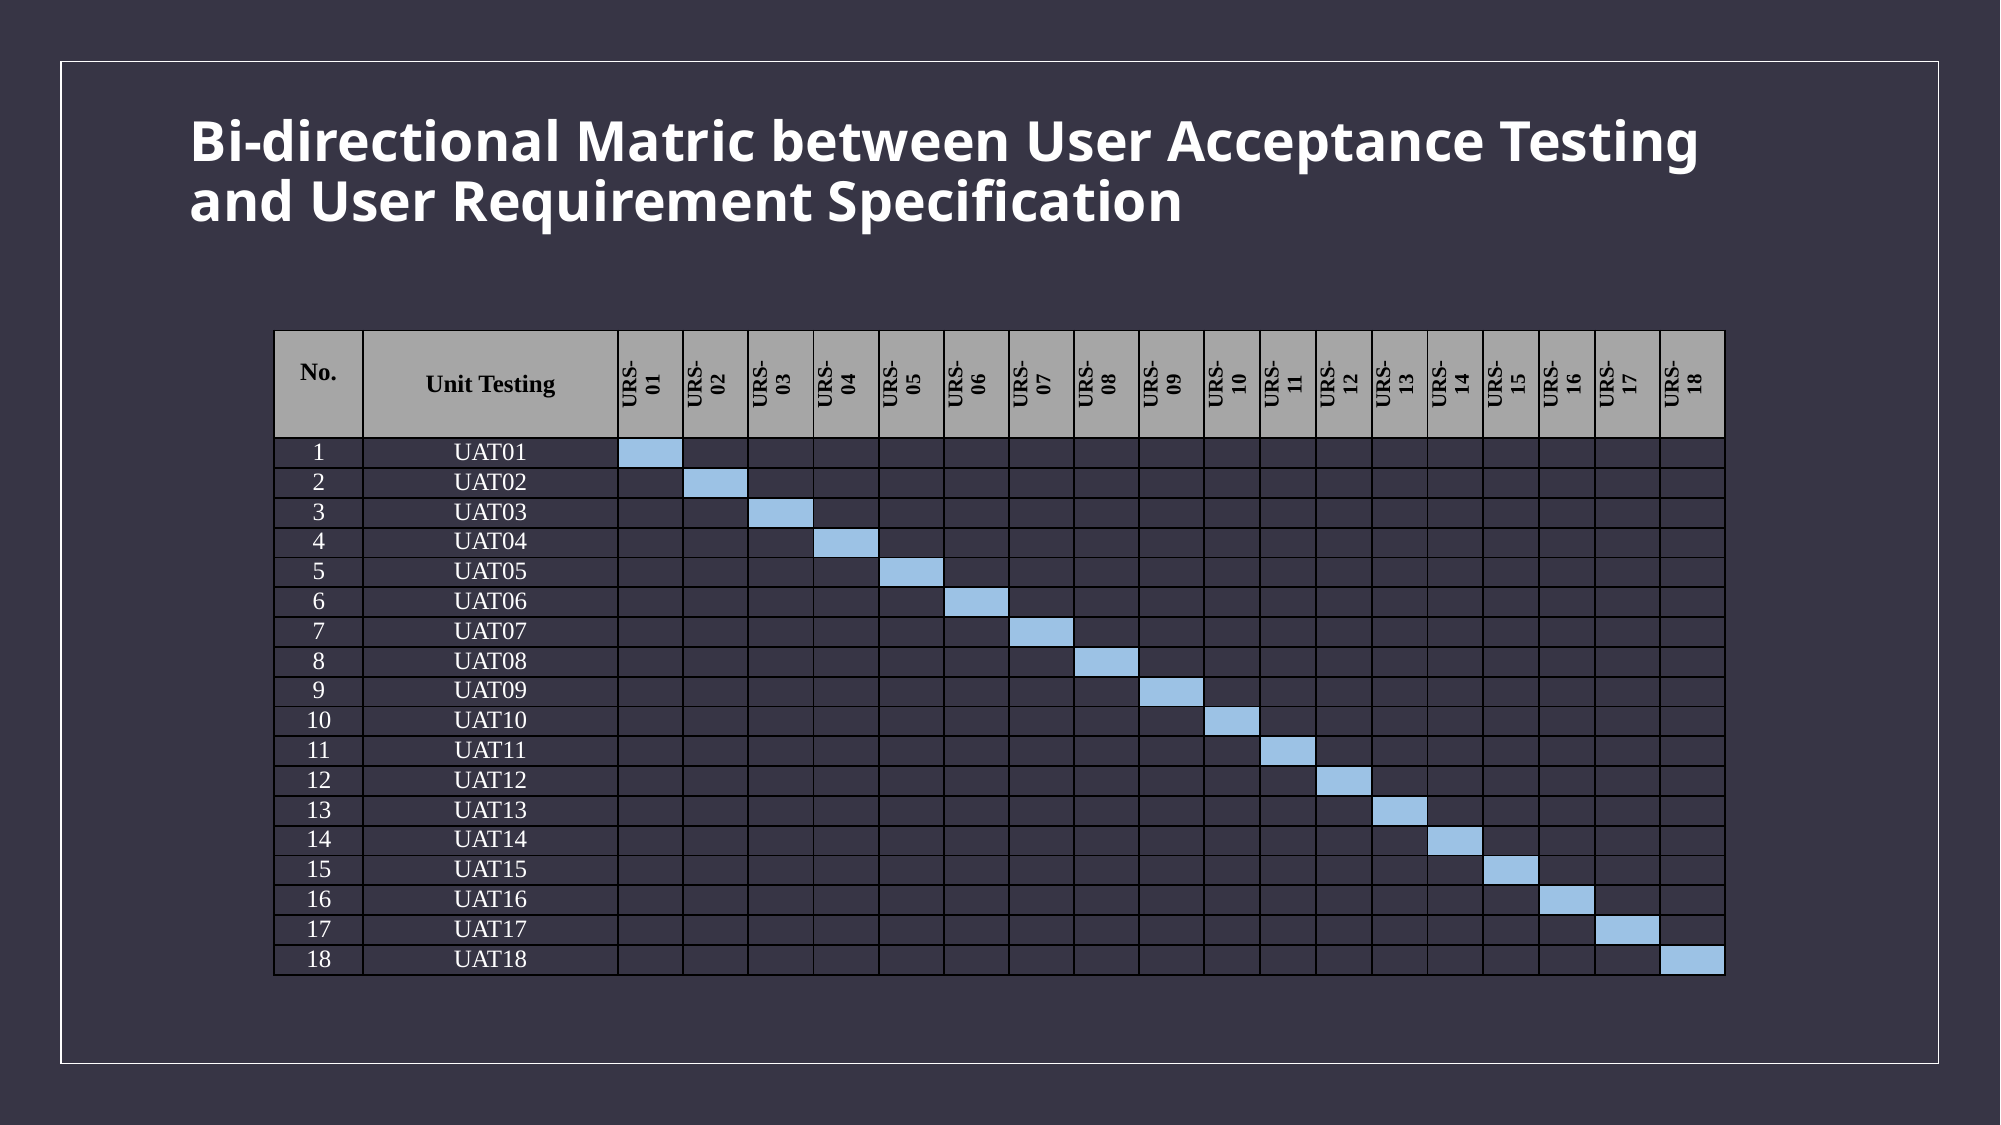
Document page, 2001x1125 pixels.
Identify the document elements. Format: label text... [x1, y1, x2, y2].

table_cell [814, 797, 878, 825]
table_cell [1373, 916, 1427, 944]
table_cell [1010, 648, 1073, 676]
table_cell [1140, 916, 1203, 944]
table_cell [619, 827, 682, 855]
table_cell [1484, 946, 1538, 974]
table_cell [1010, 797, 1073, 825]
table_cell [1428, 737, 1482, 765]
table_cell 8 [275, 648, 362, 676]
table_cell [1596, 678, 1659, 706]
table_cell [1205, 946, 1259, 974]
table_cell [1484, 737, 1538, 765]
table_cell [684, 439, 747, 467]
table_cell [1540, 678, 1594, 706]
table_cell [1317, 439, 1371, 467]
table_cell 12 [275, 767, 362, 795]
table_cell [1373, 678, 1427, 706]
table_cell [1540, 439, 1594, 467]
table_cell 10 [275, 707, 362, 735]
table_cell [749, 678, 813, 706]
table_cell [1205, 856, 1259, 884]
table_cell [1317, 618, 1371, 646]
table_cell [1484, 678, 1538, 706]
table_cell [1484, 529, 1538, 557]
table_cell [1540, 707, 1594, 735]
table_cell [1373, 618, 1427, 646]
table_cell [814, 856, 878, 884]
table_cell [1428, 946, 1482, 974]
table_cell [1010, 737, 1073, 765]
table_cell [1075, 886, 1138, 914]
table_cell [684, 678, 747, 706]
table_cell 3 [275, 499, 362, 527]
table_cell [1261, 678, 1315, 706]
table_cell [749, 618, 813, 646]
table_header URS-18 [1661, 331, 1724, 437]
table_cell [1661, 618, 1724, 646]
table_header URS-15 [1484, 331, 1538, 437]
table_cell [1140, 648, 1203, 676]
table_cell [945, 797, 1008, 825]
table_cell [619, 529, 682, 557]
table_cell UAT02 [364, 469, 617, 497]
table_cell [1484, 439, 1538, 467]
table_cell 5 [275, 558, 362, 586]
table_cell [1205, 469, 1259, 497]
table_cell [1540, 499, 1594, 527]
table_cell [1428, 439, 1482, 467]
table_cell [1428, 618, 1482, 646]
table_cell [1317, 797, 1371, 825]
table_cell [749, 469, 813, 497]
table_cell [1205, 588, 1259, 616]
table_cell 13 [275, 797, 362, 825]
table_cell [1010, 529, 1073, 557]
table_cell [945, 469, 1008, 497]
table_cell [1596, 529, 1659, 557]
table_cell UAT15 [364, 856, 617, 884]
table_cell [1010, 916, 1073, 944]
table_cell [1261, 439, 1315, 467]
table_cell [1428, 767, 1482, 795]
table_header URS-12 [1317, 331, 1371, 437]
table_cell [1484, 648, 1538, 676]
table_cell [684, 499, 747, 527]
table_cell [1373, 856, 1427, 884]
table_cell [880, 886, 943, 914]
table_cell [684, 856, 747, 884]
table_cell UAT08 [364, 648, 617, 676]
table_cell [1140, 529, 1203, 557]
table_cell [684, 797, 747, 825]
table_cell [1428, 469, 1482, 497]
table_cell [1596, 707, 1659, 735]
table_cell [1596, 618, 1659, 646]
table_cell [1484, 886, 1538, 914]
table_cell [1540, 588, 1594, 616]
table_cell [1596, 797, 1659, 825]
table_cell [945, 916, 1008, 944]
table_cell [1010, 707, 1073, 735]
table_cell [1428, 827, 1482, 855]
table_cell [945, 439, 1008, 467]
table_cell [1261, 618, 1315, 646]
table_cell [1317, 499, 1371, 527]
table_cell [1261, 499, 1315, 527]
table_cell [1317, 558, 1371, 586]
table_cell [1428, 499, 1482, 527]
table_cell [749, 648, 813, 676]
table_cell [1428, 678, 1482, 706]
table_cell [684, 469, 747, 497]
table_cell [1075, 439, 1138, 467]
table_cell [1317, 827, 1371, 855]
table_cell [1484, 469, 1538, 497]
table_header URS-06 [945, 331, 1008, 437]
table_cell [1661, 678, 1724, 706]
table_cell [1205, 707, 1259, 735]
table_cell [880, 558, 943, 586]
table_cell [1261, 707, 1315, 735]
table_cell [1261, 469, 1315, 497]
table_cell [1661, 439, 1724, 467]
table_cell [1010, 558, 1073, 586]
table_cell [814, 588, 878, 616]
table_cell [1075, 648, 1138, 676]
table_cell [749, 797, 813, 825]
table_header URS-11 [1261, 331, 1315, 437]
table_cell [684, 529, 747, 557]
table_header URS-03 [749, 331, 813, 437]
table_cell [1540, 558, 1594, 586]
table_cell [749, 767, 813, 795]
table_cell [1661, 767, 1724, 795]
table_cell 7 [275, 618, 362, 646]
table_cell [1373, 707, 1427, 735]
table_cell [1596, 648, 1659, 676]
table_cell [1484, 916, 1538, 944]
table_cell [1373, 946, 1427, 974]
table_cell [945, 856, 1008, 884]
table_cell [945, 499, 1008, 527]
table_cell [1484, 558, 1538, 586]
table_cell [1075, 946, 1138, 974]
table_cell [1540, 469, 1594, 497]
table_cell [1373, 648, 1427, 676]
table_cell [1075, 767, 1138, 795]
table_cell [880, 827, 943, 855]
table_cell [880, 529, 943, 557]
table_cell [1661, 648, 1724, 676]
table_cell 9 [275, 678, 362, 706]
table_cell [1010, 469, 1073, 497]
table_cell [880, 916, 943, 944]
table_cell [1140, 737, 1203, 765]
table_cell [1205, 916, 1259, 944]
table_cell [1661, 797, 1724, 825]
table_cell [1540, 529, 1594, 557]
table_cell [1010, 618, 1073, 646]
table_cell [1373, 886, 1427, 914]
table_cell 15 [275, 856, 362, 884]
table_cell [1596, 499, 1659, 527]
table_cell [1661, 946, 1724, 974]
table_cell [1596, 886, 1659, 914]
table_cell [1540, 648, 1594, 676]
table_cell [880, 469, 943, 497]
table_cell [1140, 469, 1203, 497]
table_cell UAT13 [364, 797, 617, 825]
table_cell [1540, 916, 1594, 944]
table_cell [1661, 737, 1724, 765]
table_cell [684, 618, 747, 646]
table_cell [1140, 827, 1203, 855]
table_cell [1261, 946, 1315, 974]
table_cell [945, 827, 1008, 855]
table_header URS-04 [814, 331, 878, 437]
table_cell [1140, 618, 1203, 646]
table_cell [1540, 886, 1594, 914]
table_cell [1261, 797, 1315, 825]
table_cell 17 [275, 916, 362, 944]
table_cell [1373, 797, 1427, 825]
table_cell [1205, 737, 1259, 765]
table_cell [749, 946, 813, 974]
table_cell [945, 946, 1008, 974]
table_cell [1428, 588, 1482, 616]
table_cell [1373, 827, 1427, 855]
table_cell [1661, 707, 1724, 735]
table_cell [1140, 767, 1203, 795]
table_cell [684, 558, 747, 586]
table_cell [1484, 856, 1538, 884]
table_cell [1661, 916, 1724, 944]
table_cell [945, 558, 1008, 586]
table_header URS-13 [1373, 331, 1427, 437]
table_cell [1428, 916, 1482, 944]
table_cell [1010, 946, 1073, 974]
table_cell [1373, 529, 1427, 557]
table_cell [1205, 618, 1259, 646]
table_cell UAT05 [364, 558, 617, 586]
table_cell [814, 618, 878, 646]
table_cell [684, 886, 747, 914]
table_cell [1373, 499, 1427, 527]
table_cell [814, 558, 878, 586]
table_cell [1317, 678, 1371, 706]
table_cell [880, 648, 943, 676]
table_cell [749, 529, 813, 557]
table_cell [1540, 767, 1594, 795]
table_cell [749, 558, 813, 586]
table_cell [1661, 558, 1724, 586]
table_cell [749, 707, 813, 735]
table_cell [1010, 856, 1073, 884]
table_cell [1075, 469, 1138, 497]
table_cell 4 [275, 529, 362, 557]
table_cell [880, 767, 943, 795]
table_cell [619, 469, 682, 497]
table_cell [619, 618, 682, 646]
table_cell [1484, 618, 1538, 646]
table_cell [1075, 856, 1138, 884]
table_cell [1140, 558, 1203, 586]
table_cell [880, 856, 943, 884]
table_cell UAT06 [364, 588, 617, 616]
table_cell [1661, 469, 1724, 497]
table_cell 2 [275, 469, 362, 497]
table_cell [1373, 737, 1427, 765]
table_cell 18 [275, 946, 362, 974]
table_cell [945, 707, 1008, 735]
table_cell [1140, 588, 1203, 616]
table_cell [749, 499, 813, 527]
table_cell [814, 648, 878, 676]
table_cell 1 [275, 439, 362, 467]
table_cell 14 [275, 827, 362, 855]
table_cell [814, 529, 878, 557]
table_cell [1373, 439, 1427, 467]
table_cell [945, 618, 1008, 646]
table_cell [1140, 439, 1203, 467]
table_cell [684, 588, 747, 616]
table_cell [619, 737, 682, 765]
table_cell [814, 439, 878, 467]
table_cell [1140, 797, 1203, 825]
table_cell [814, 707, 878, 735]
table_cell [814, 916, 878, 944]
table_cell [1428, 648, 1482, 676]
table_cell [1261, 767, 1315, 795]
table_cell [1317, 946, 1371, 974]
table_cell [1261, 916, 1315, 944]
table_cell UAT12 [364, 767, 617, 795]
table_cell [619, 916, 682, 944]
table_cell [1317, 856, 1371, 884]
table_cell [1010, 767, 1073, 795]
table_cell [1075, 707, 1138, 735]
table_cell [1261, 529, 1315, 557]
table_cell [1010, 499, 1073, 527]
table_cell [619, 886, 682, 914]
table_cell [880, 499, 943, 527]
table_cell [1540, 737, 1594, 765]
table_cell [619, 856, 682, 884]
table_cell [880, 678, 943, 706]
table_cell [1140, 499, 1203, 527]
table_cell [1596, 439, 1659, 467]
table_header URS-01 [619, 331, 682, 437]
table_cell [1596, 946, 1659, 974]
table_cell [1010, 886, 1073, 914]
table_cell [1540, 827, 1594, 855]
table_cell [814, 499, 878, 527]
table_cell [1540, 856, 1594, 884]
table_cell [619, 707, 682, 735]
table_cell [1428, 529, 1482, 557]
table_cell UAT14 [364, 827, 617, 855]
table_cell [1317, 886, 1371, 914]
table_cell [1596, 558, 1659, 586]
table_cell [814, 827, 878, 855]
table_cell [1540, 797, 1594, 825]
table_cell [814, 469, 878, 497]
table_cell [1484, 499, 1538, 527]
table_cell [1596, 916, 1659, 944]
table_header URS-02 [684, 331, 747, 437]
table_cell [1661, 588, 1724, 616]
table_cell [1484, 797, 1538, 825]
table_cell [749, 916, 813, 944]
table_cell [1140, 856, 1203, 884]
table_cell [684, 707, 747, 735]
table_cell [1075, 737, 1138, 765]
table_cell [1075, 916, 1138, 944]
title Bi-directional Matric between User Acceptance Testing and User Requirement Specification [174, 105, 1825, 331]
table_cell [684, 737, 747, 765]
table_cell [1596, 737, 1659, 765]
table_cell [880, 946, 943, 974]
table_cell [1261, 648, 1315, 676]
table_cell [814, 737, 878, 765]
table_cell UAT04 [364, 529, 617, 557]
table_cell [1205, 886, 1259, 914]
table_cell [814, 946, 878, 974]
table_cell [1317, 469, 1371, 497]
table_cell [619, 797, 682, 825]
table_cell [1140, 946, 1203, 974]
table_cell [1317, 737, 1371, 765]
table_cell [619, 767, 682, 795]
table_cell [619, 648, 682, 676]
table_cell [1140, 678, 1203, 706]
table_cell [684, 946, 747, 974]
table_cell [1075, 797, 1138, 825]
table_cell [1010, 588, 1073, 616]
table_cell [1661, 886, 1724, 914]
table_cell [1596, 856, 1659, 884]
table_cell [1373, 558, 1427, 586]
table_cell [1428, 797, 1482, 825]
table_cell [684, 916, 747, 944]
table_cell UAT17 [364, 916, 617, 944]
table_header Unit Testing [364, 331, 617, 437]
table_cell [1661, 529, 1724, 557]
table_cell UAT10 [364, 707, 617, 735]
table_cell [1596, 767, 1659, 795]
table_cell [1317, 916, 1371, 944]
table_cell [880, 707, 943, 735]
table_cell [1261, 558, 1315, 586]
table_cell [1373, 767, 1427, 795]
table_cell [945, 767, 1008, 795]
table_cell [1661, 856, 1724, 884]
table_header No. [275, 331, 362, 437]
table_cell [619, 588, 682, 616]
table_cell [619, 439, 682, 467]
table_cell [1661, 827, 1724, 855]
table_cell [1596, 588, 1659, 616]
table_cell [1317, 529, 1371, 557]
table_cell [1261, 856, 1315, 884]
table_cell [1428, 558, 1482, 586]
table_cell UAT03 [364, 499, 617, 527]
table_header URS-05 [880, 331, 943, 437]
table_cell [1010, 678, 1073, 706]
table_cell [619, 678, 682, 706]
table_header URS-08 [1075, 331, 1138, 437]
table_cell [1075, 529, 1138, 557]
table_cell [945, 737, 1008, 765]
table_cell [1205, 558, 1259, 586]
table_cell [1205, 439, 1259, 467]
table_cell [880, 439, 943, 467]
table_cell [1075, 499, 1138, 527]
table_cell [1540, 618, 1594, 646]
table_cell [1317, 767, 1371, 795]
table_cell [1596, 827, 1659, 855]
table_cell [1205, 827, 1259, 855]
table_cell [684, 827, 747, 855]
table_cell [749, 886, 813, 914]
table_cell [1205, 529, 1259, 557]
table_cell [1075, 558, 1138, 586]
table_cell 11 [275, 737, 362, 765]
table_cell [1075, 827, 1138, 855]
table_cell [619, 558, 682, 586]
table_cell [1484, 827, 1538, 855]
table_cell 16 [275, 886, 362, 914]
table_cell [1373, 469, 1427, 497]
table_cell [684, 767, 747, 795]
table_cell [814, 678, 878, 706]
table_cell [1261, 827, 1315, 855]
table_header URS-07 [1010, 331, 1073, 437]
table_cell [749, 439, 813, 467]
table_cell UAT18 [364, 946, 617, 974]
table_cell UAT09 [364, 678, 617, 706]
table_cell [1484, 588, 1538, 616]
table_cell [1140, 707, 1203, 735]
table_cell [1010, 439, 1073, 467]
table_cell [619, 946, 682, 974]
table_cell [945, 648, 1008, 676]
table_cell [880, 588, 943, 616]
table_cell [1075, 678, 1138, 706]
table_cell [1661, 499, 1724, 527]
table_cell [1428, 856, 1482, 884]
table_cell [1205, 767, 1259, 795]
table_cell [1484, 707, 1538, 735]
table_cell [1075, 618, 1138, 646]
table_cell [749, 737, 813, 765]
table_header URS-16 [1540, 331, 1594, 437]
table_cell [1317, 707, 1371, 735]
table_cell UAT11 [364, 737, 617, 765]
table_header URS-17 [1596, 331, 1659, 437]
table_header URS-10 [1205, 331, 1259, 437]
table_cell [1205, 678, 1259, 706]
table_cell UAT01 [364, 439, 617, 467]
table_header URS-14 [1428, 331, 1482, 437]
table_cell UAT07 [364, 618, 617, 646]
table_cell [619, 499, 682, 527]
table_cell [1261, 588, 1315, 616]
table_cell [1373, 588, 1427, 616]
table_cell [814, 767, 878, 795]
table_cell [1428, 886, 1482, 914]
table_header URS-09 [1140, 331, 1203, 437]
table_cell 6 [275, 588, 362, 616]
table_cell [1140, 886, 1203, 914]
table_cell [749, 588, 813, 616]
table_cell [1205, 499, 1259, 527]
table_cell [1317, 648, 1371, 676]
table_cell [1540, 946, 1594, 974]
table_cell [1317, 588, 1371, 616]
table_cell [749, 856, 813, 884]
table_cell [1261, 886, 1315, 914]
table_cell [945, 678, 1008, 706]
table_cell [1484, 767, 1538, 795]
table_cell [880, 737, 943, 765]
table_cell [1205, 797, 1259, 825]
table_cell [814, 886, 878, 914]
table_cell [1205, 648, 1259, 676]
table_cell [1428, 707, 1482, 735]
table_cell [1596, 469, 1659, 497]
table_cell [1075, 588, 1138, 616]
table_cell [684, 648, 747, 676]
table_cell [945, 886, 1008, 914]
table_cell UAT16 [364, 886, 617, 914]
table_cell [1010, 827, 1073, 855]
table_cell [1261, 737, 1315, 765]
table_cell [749, 827, 813, 855]
table_cell [945, 529, 1008, 557]
table_cell [880, 618, 943, 646]
table_cell [945, 588, 1008, 616]
table_cell [880, 797, 943, 825]
